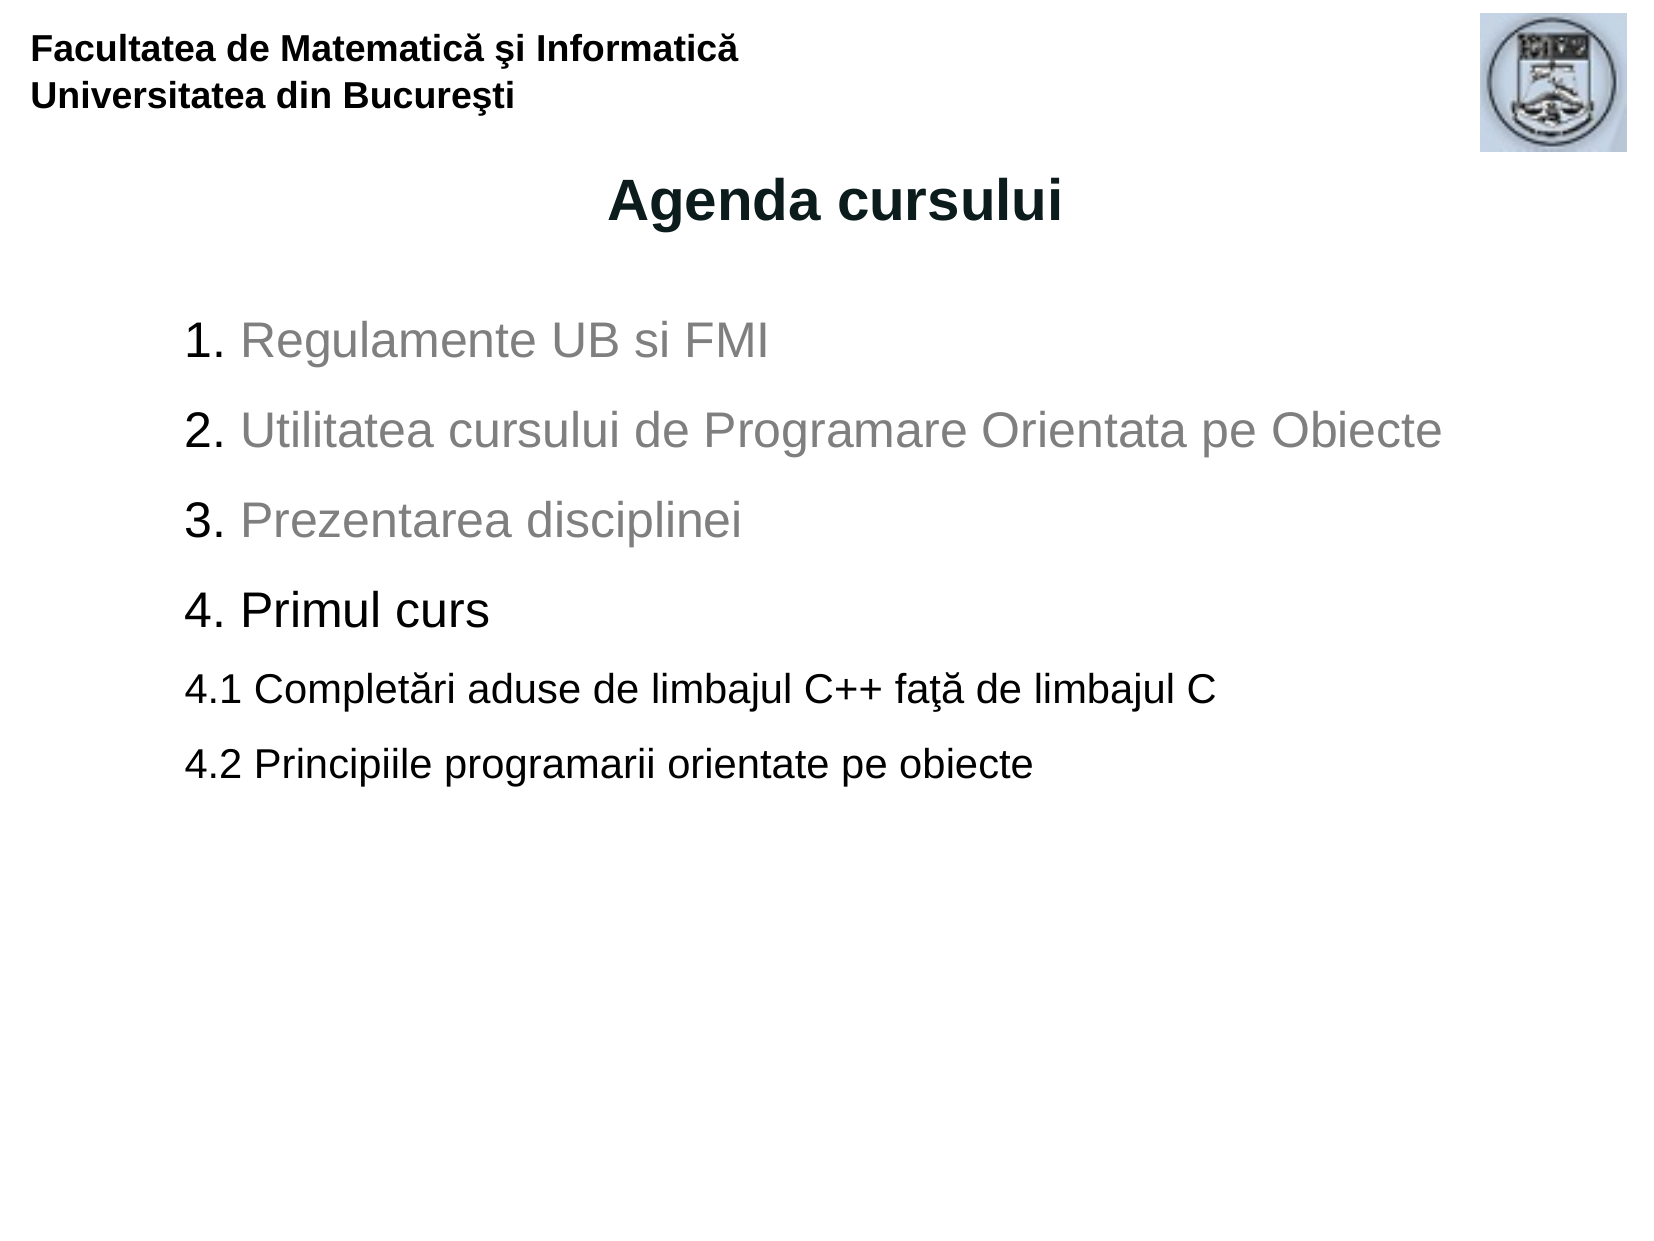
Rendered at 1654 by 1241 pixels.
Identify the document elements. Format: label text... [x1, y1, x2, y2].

text_box Agenda cursului [380, 160, 1291, 235]
text_box Facultatea de Matematică şi Informatică Universitatea din Bucureşti [13, 13, 841, 123]
picture [1480, 13, 1627, 152]
text_box Regulamente UB si FMI Utilitatea cursului de Programare Orientata pe Obiecte Prezentarea disciplinei Primul curs 4.1 Completări aduse de limbajul C++ faţă de limbajul C 4.2 Principiile programarii orientate pe obiecte [169, 270, 1602, 808]
